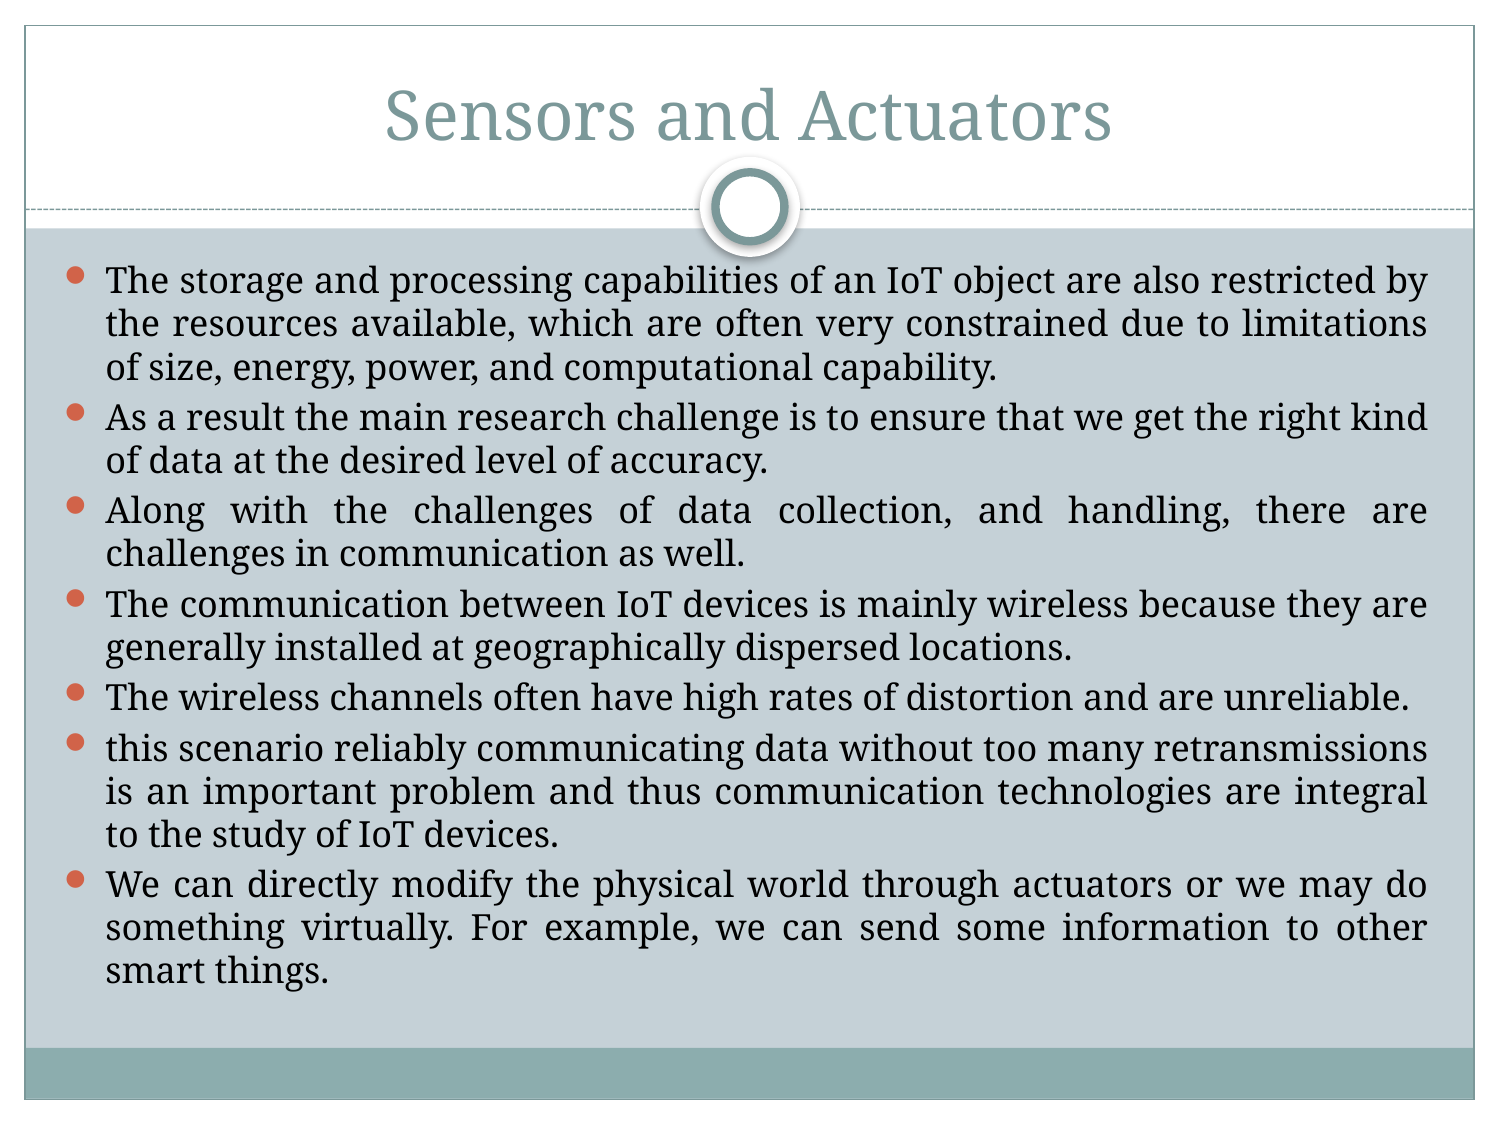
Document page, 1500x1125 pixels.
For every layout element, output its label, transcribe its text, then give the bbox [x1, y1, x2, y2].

title Sensors and Actuators [49, 37, 1450, 162]
list The storage and processing capabilities of an IoT object are also restricted by the resources available, which are often very constrained due to limitations of size, energy, power, and computational capability. As a result the main research challenge is to ensure that we get the right kind of data at the desired level of accuracy. Along with the challenges of data collection, and handling, there are challenges in communication as well. The communication between IoT devices is mainly wireless because they are generally installed at geographically dispersed locations. The wireless channels often have high rates of distortion and are unreliable. this scenario reliably communicating data without too many retransmissions is an important problem and thus communication technologies are integral to the study of IoT devices. We can directly modify the physical world through actuators or we may do something virtually. For example, we can send some information to other smart things. [49, 250, 1445, 1001]
